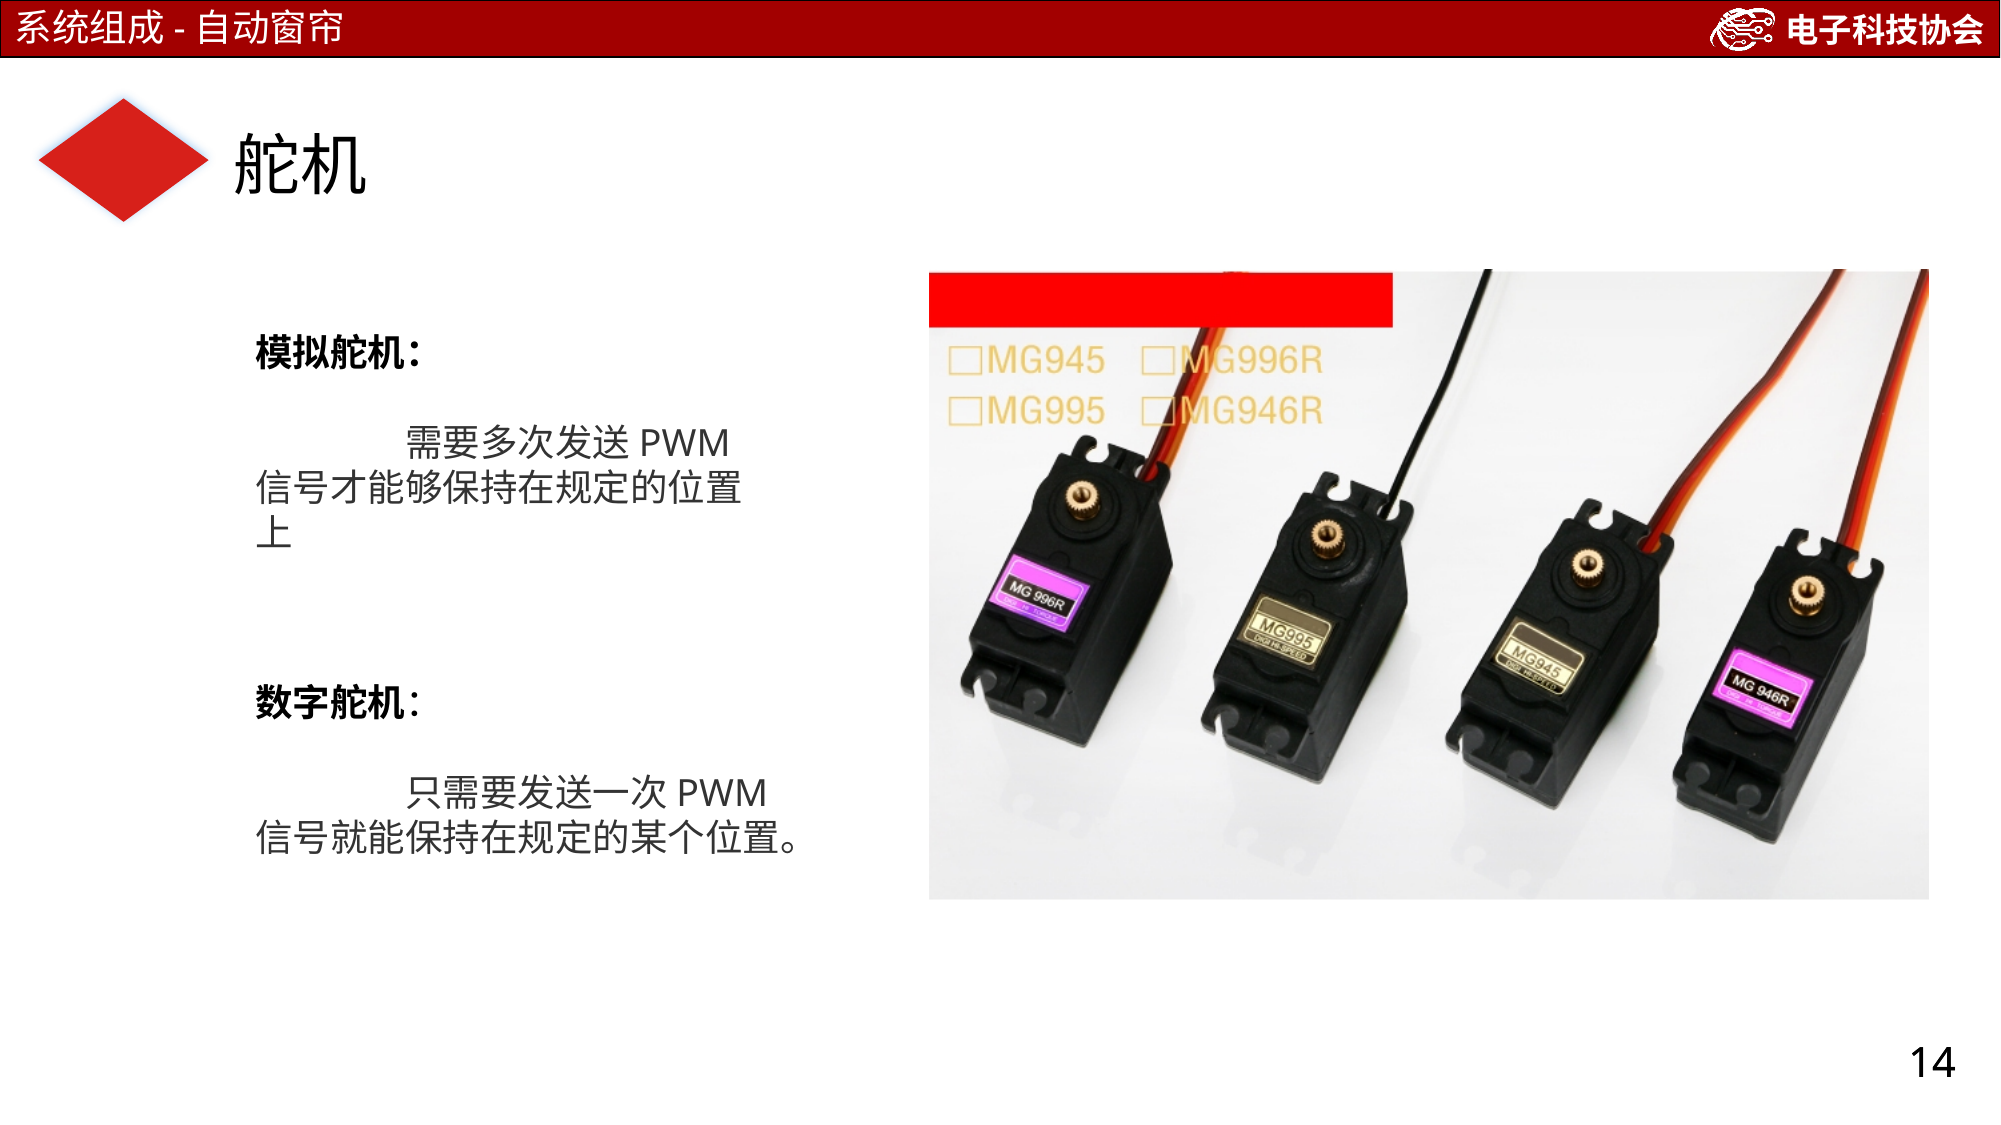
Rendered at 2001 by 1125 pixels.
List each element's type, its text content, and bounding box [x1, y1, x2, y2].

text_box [38, 98, 961, 222]
text_box 数字舵机： 只需要发送一次PWM信号就能保持在规定的某个位置。 [239, 671, 812, 867]
picture [1710, 8, 1775, 51]
text_box 模拟舵机： 需要多次发送PWM信号才能够保持在规定的位置上 [240, 320, 790, 561]
title 系统组成-自动窗帘 [0, 1, 1232, 58]
picture [929, 269, 1929, 901]
